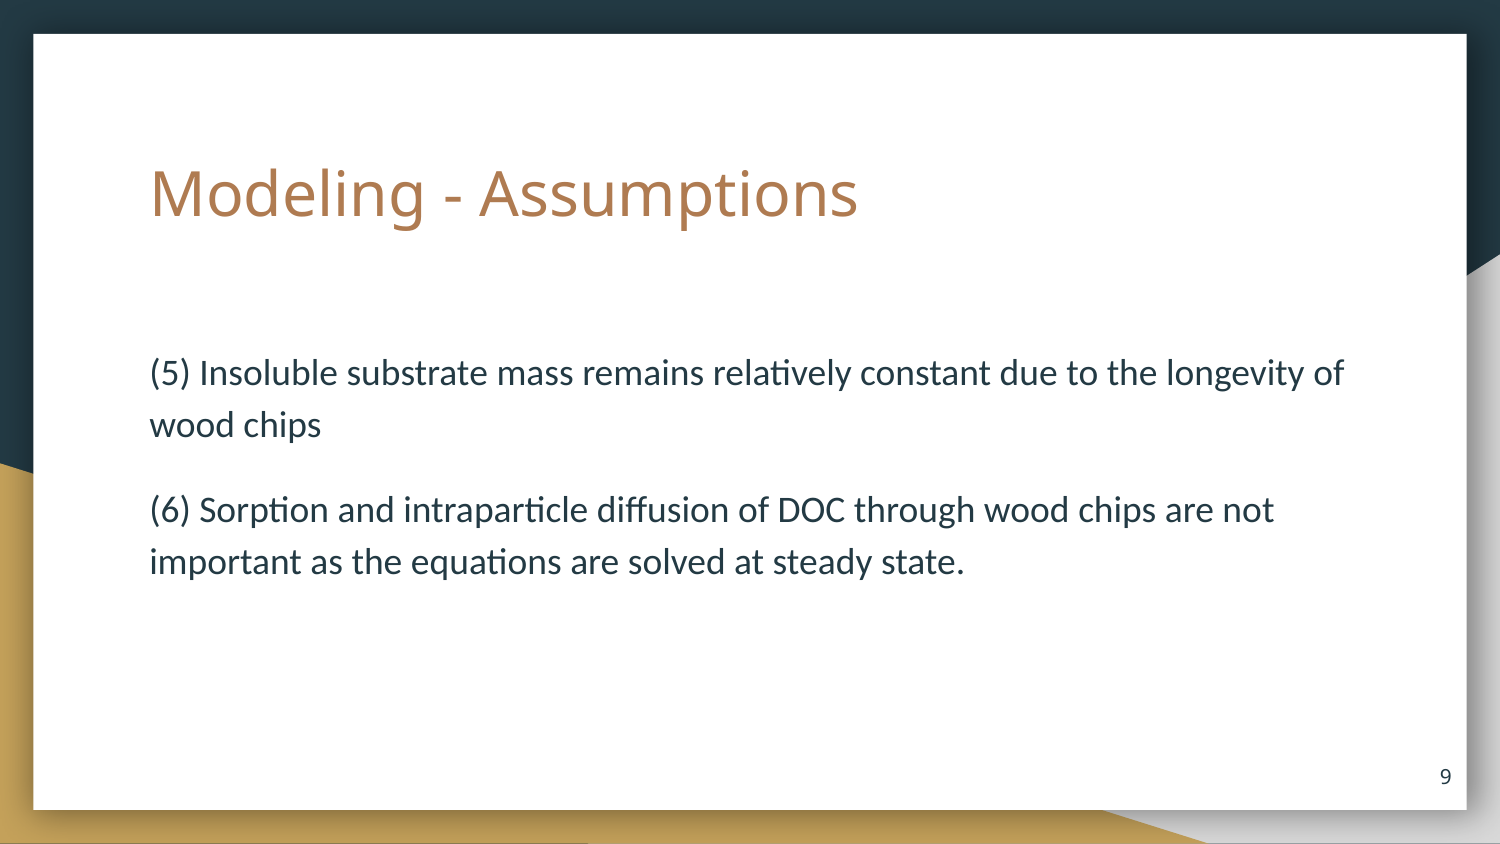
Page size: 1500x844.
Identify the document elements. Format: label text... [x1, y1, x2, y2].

title Modeling - Assumptions [134, 138, 1366, 296]
list (5) Insoluble substrate mass remains relatively constant due to the longevity of wood chips (6) Sorption and intraparticle diffusion of DOC through wood chips are not important as the equations are solved at steady state. [134, 326, 1366, 729]
slide_number ‹#› [1376, 745, 1467, 810]
